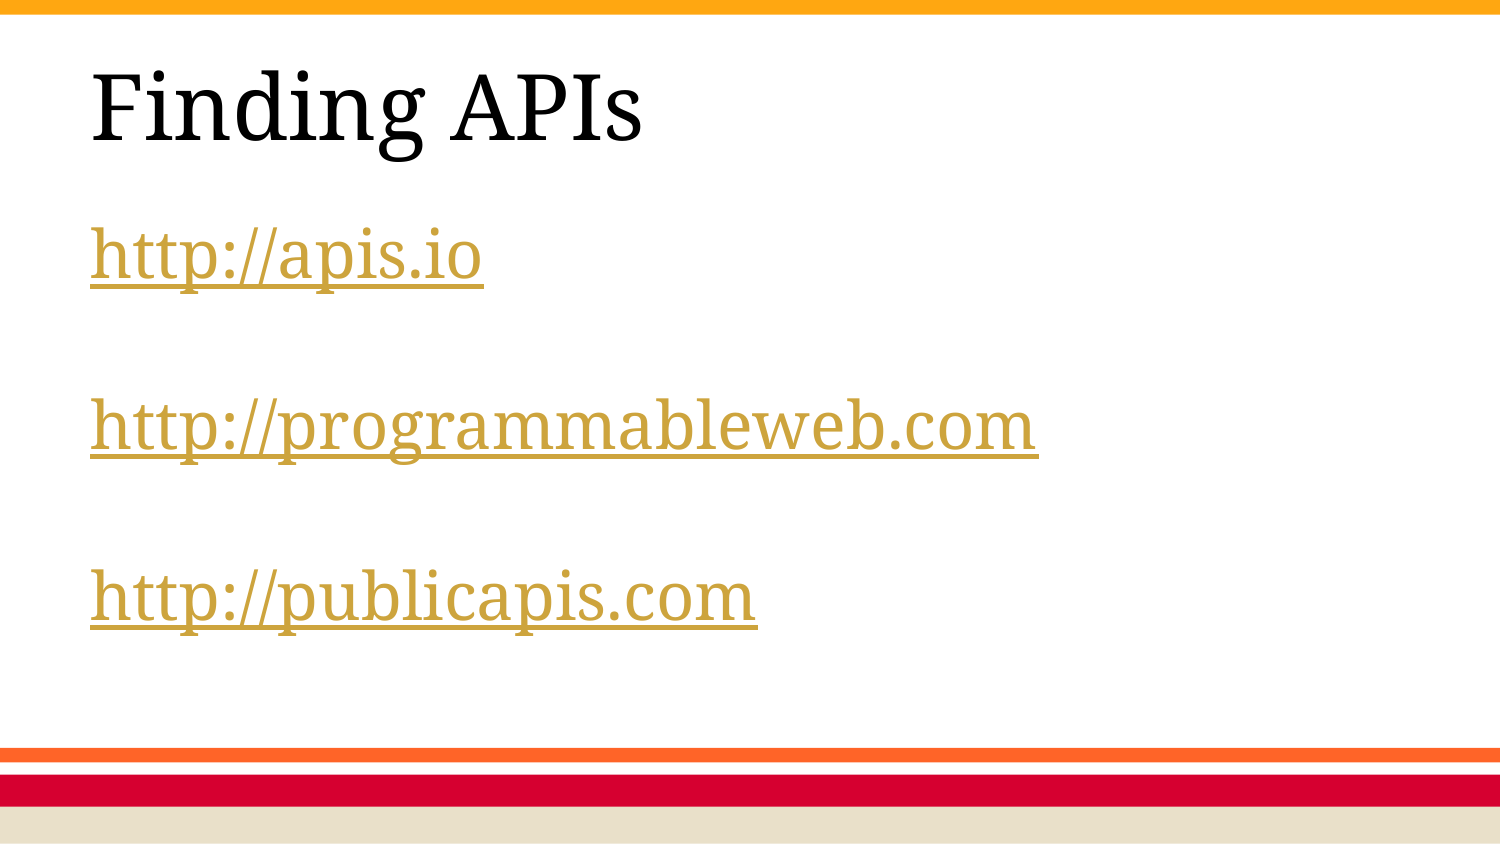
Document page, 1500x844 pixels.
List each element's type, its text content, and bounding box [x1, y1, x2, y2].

title Finding APIs [75, 33, 1425, 175]
list http://apis.io http://programmableweb.com http://publicapis.com [75, 196, 1425, 733]
